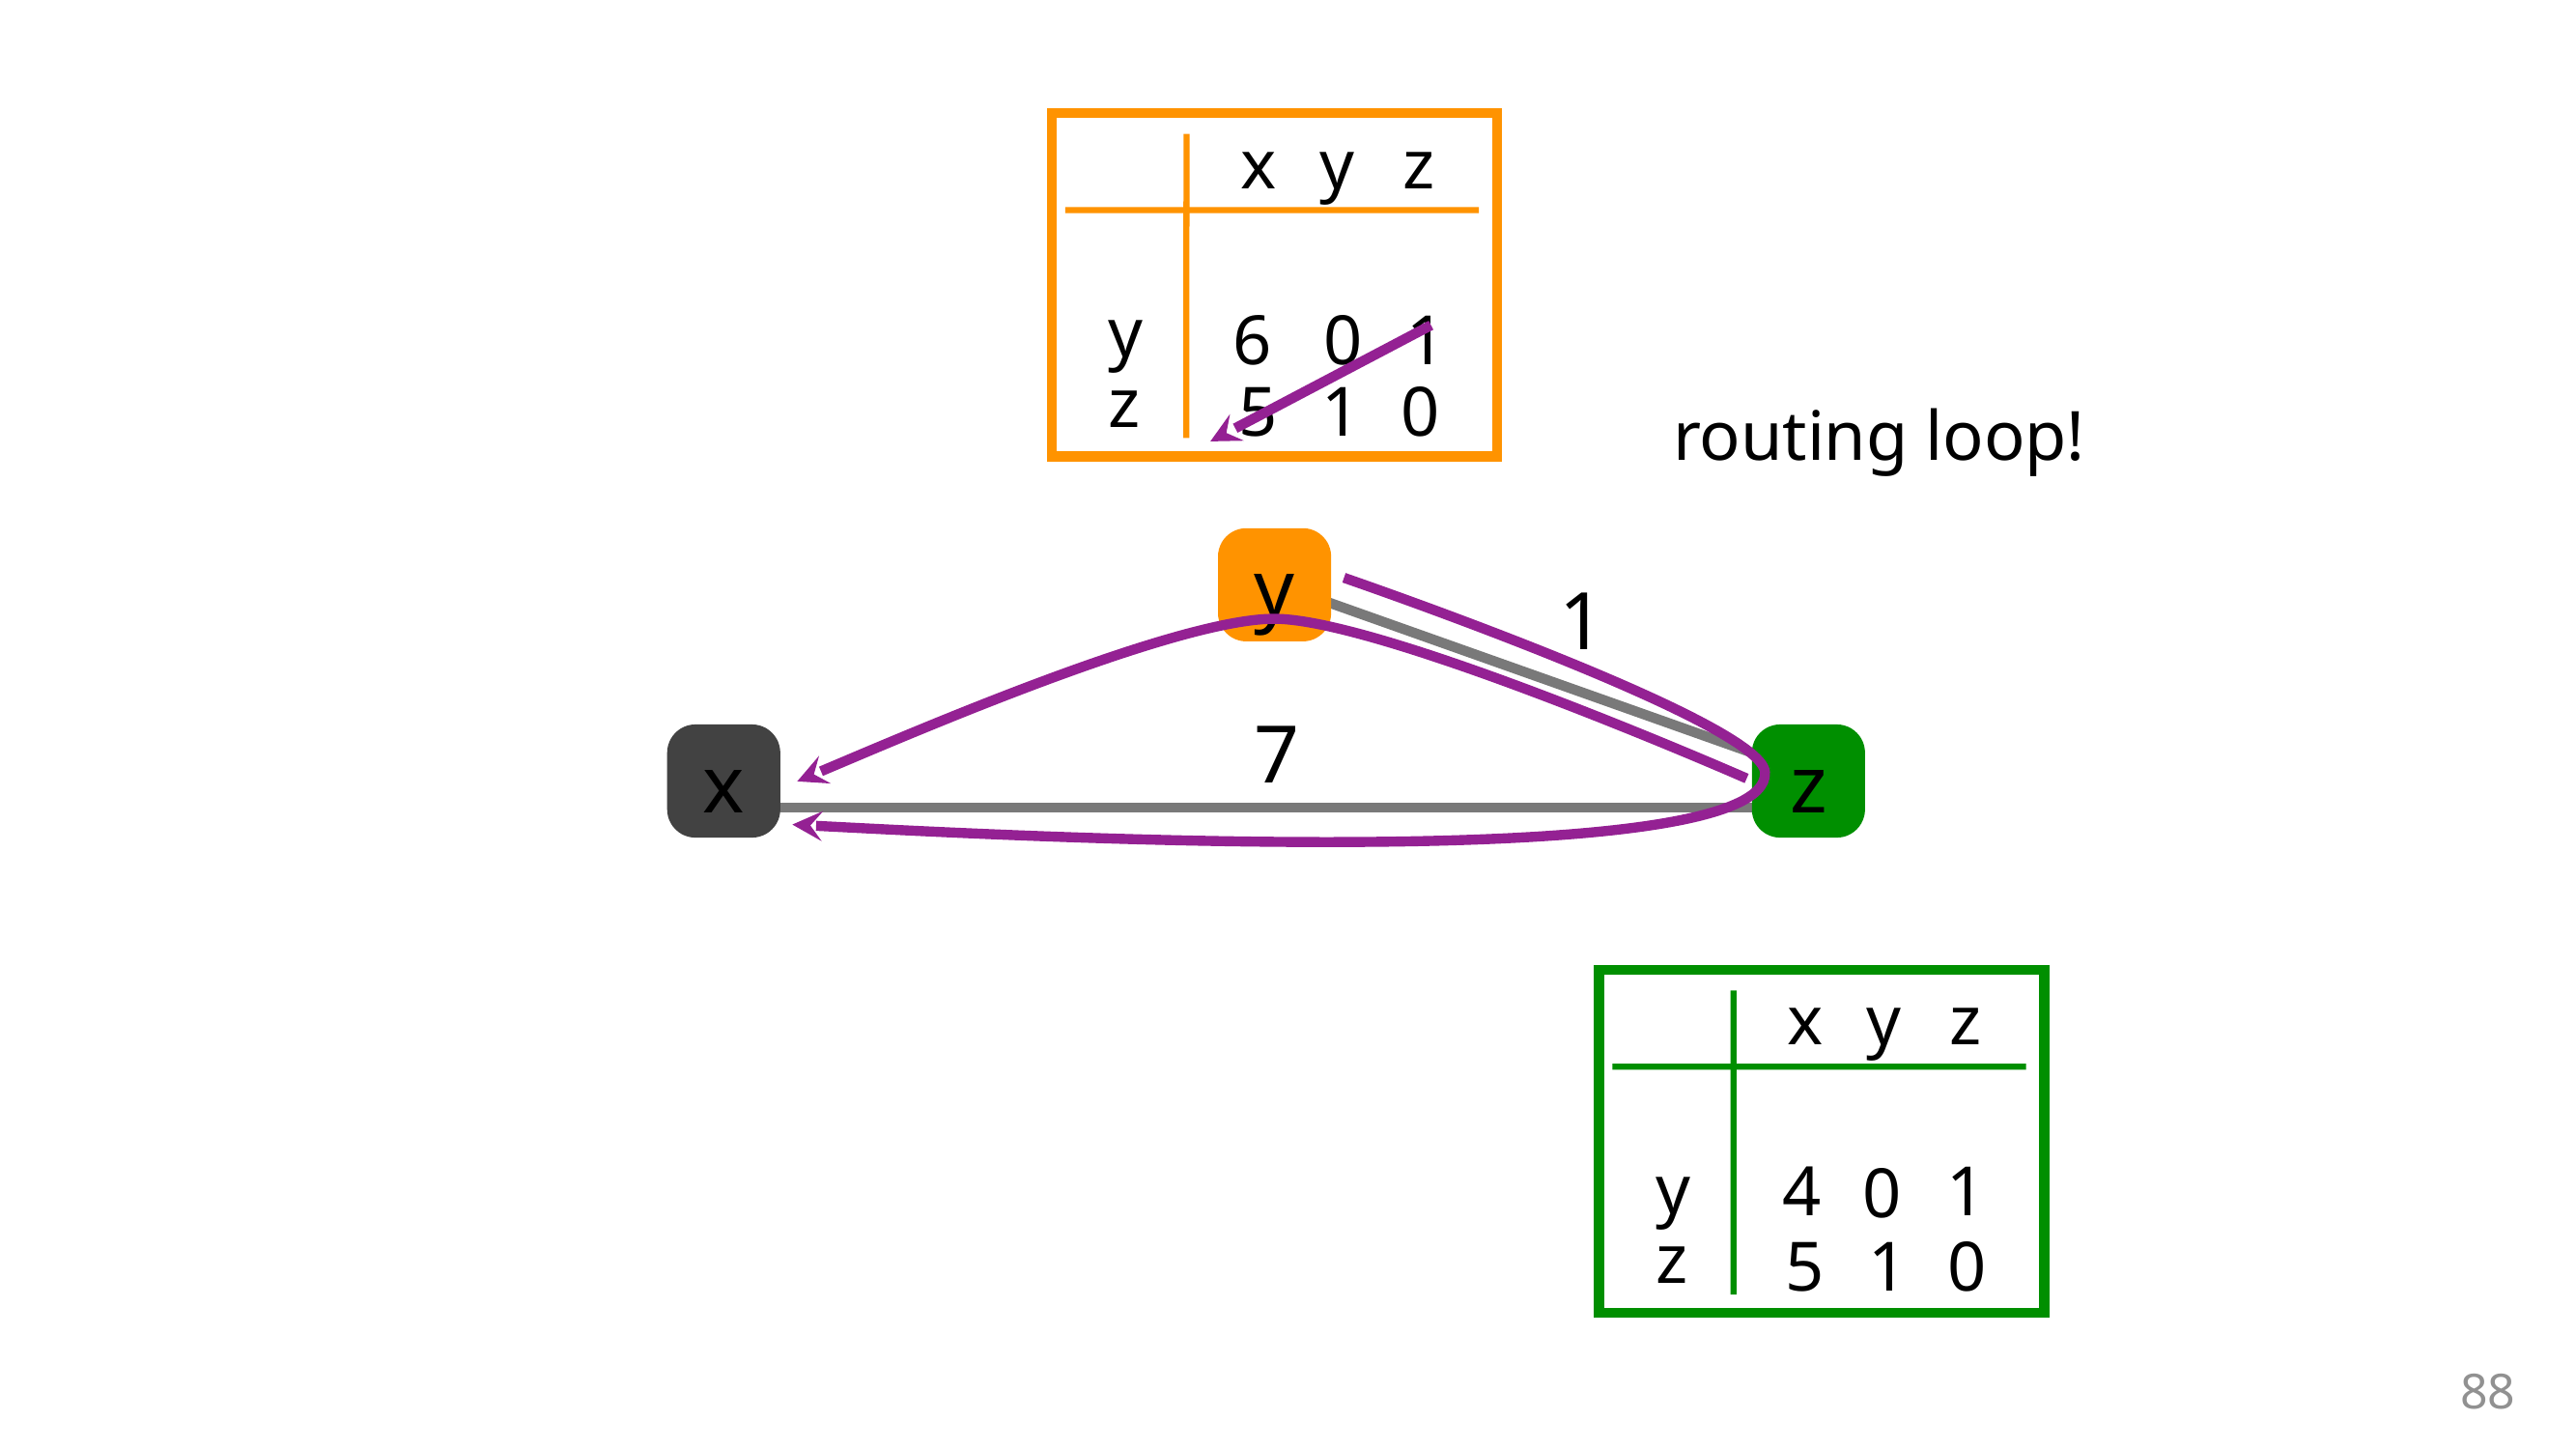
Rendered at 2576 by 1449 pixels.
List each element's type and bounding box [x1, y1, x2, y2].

text_box [1052, 113, 1498, 459]
text_box [1652, 384, 2108, 482]
text_box [666, 527, 1865, 840]
slide_number [2453, 1359, 2522, 1434]
text_box [1599, 969, 2045, 1314]
